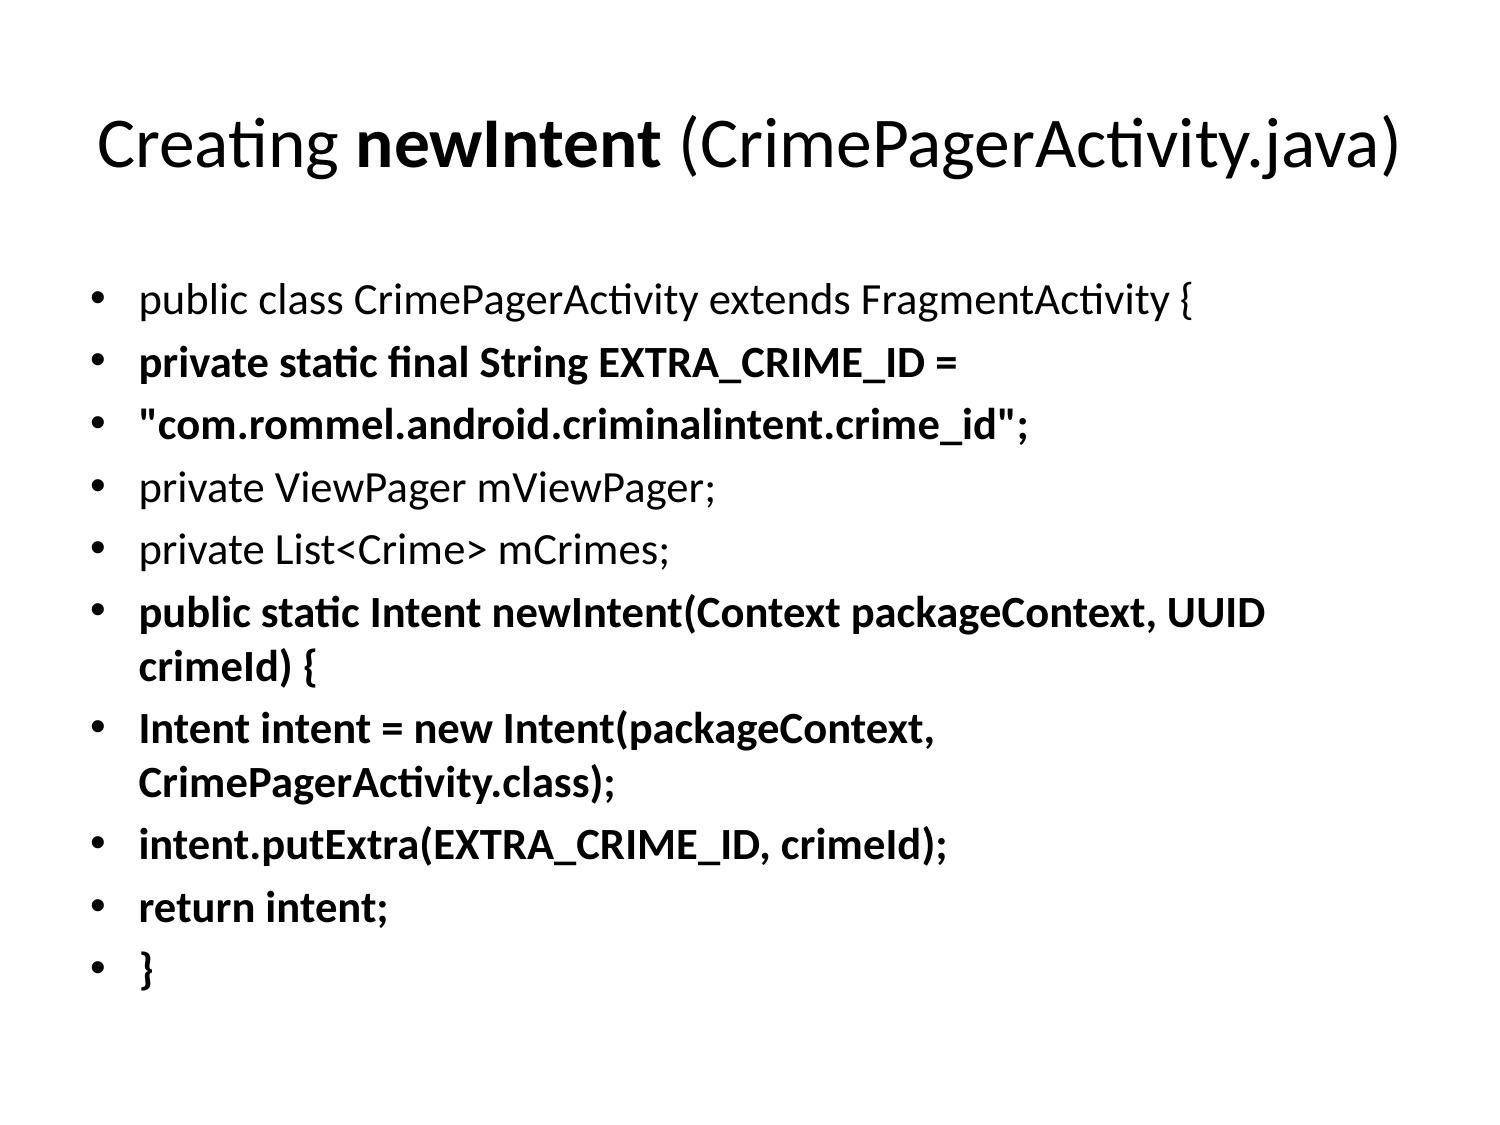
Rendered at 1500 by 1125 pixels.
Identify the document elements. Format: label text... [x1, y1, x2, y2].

list public class CrimePagerActivity extends FragmentActivity { private static final String EXTRA_CRIME_ID = "com.rommel.android.criminalintent.crime_id"; private ViewPager mViewPager; private List<Crime> mCrimes; public static Intent newIntent(Context packageContext, UUID crimeId) { Intent intent = new Intent(packageContext, CrimePagerActivity.class); intent.putExtra(EXTRA_CRIME_ID, crimeId); return intent; } [75, 262, 1425, 1005]
title Creating newIntent (CrimePagerActivity.java) [75, 45, 1425, 233]
